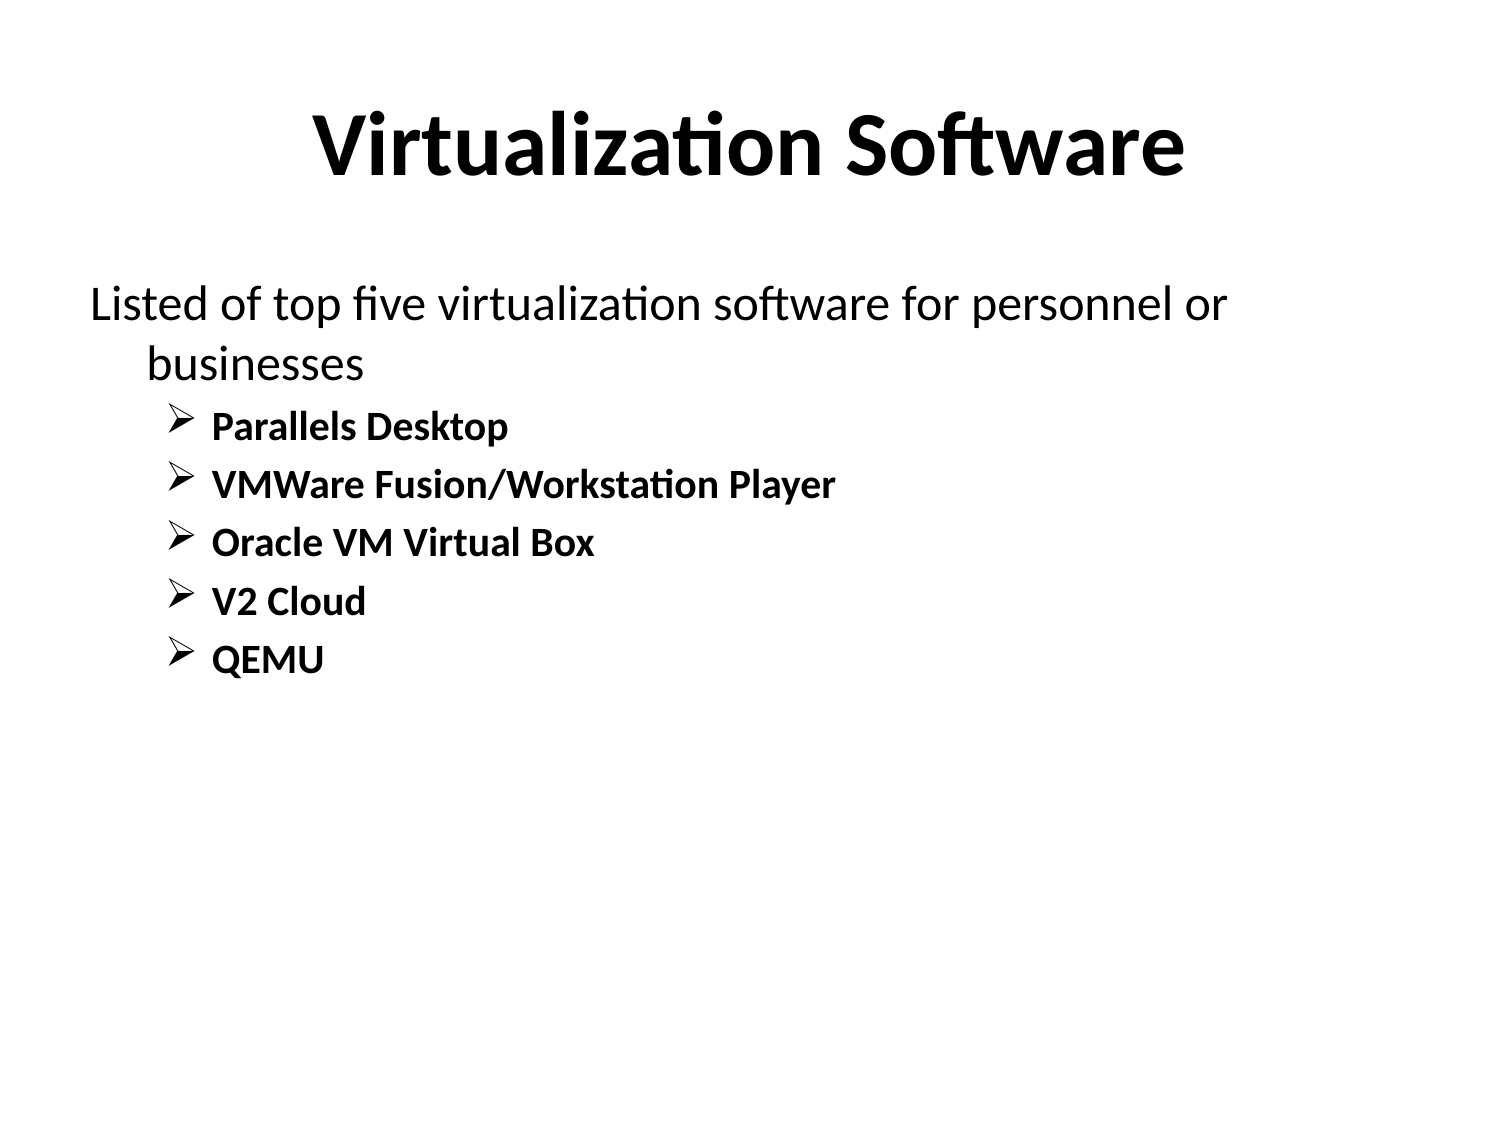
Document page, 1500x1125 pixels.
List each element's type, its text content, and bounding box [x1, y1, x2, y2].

title Virtualization Software [75, 45, 1425, 233]
list Listed of top five virtualization software for personnel or businesses Parallels Desktop VMWare Fusion/Workstation Player Oracle VM Virtual Box V2 Cloud QEMU [75, 262, 1425, 1005]
